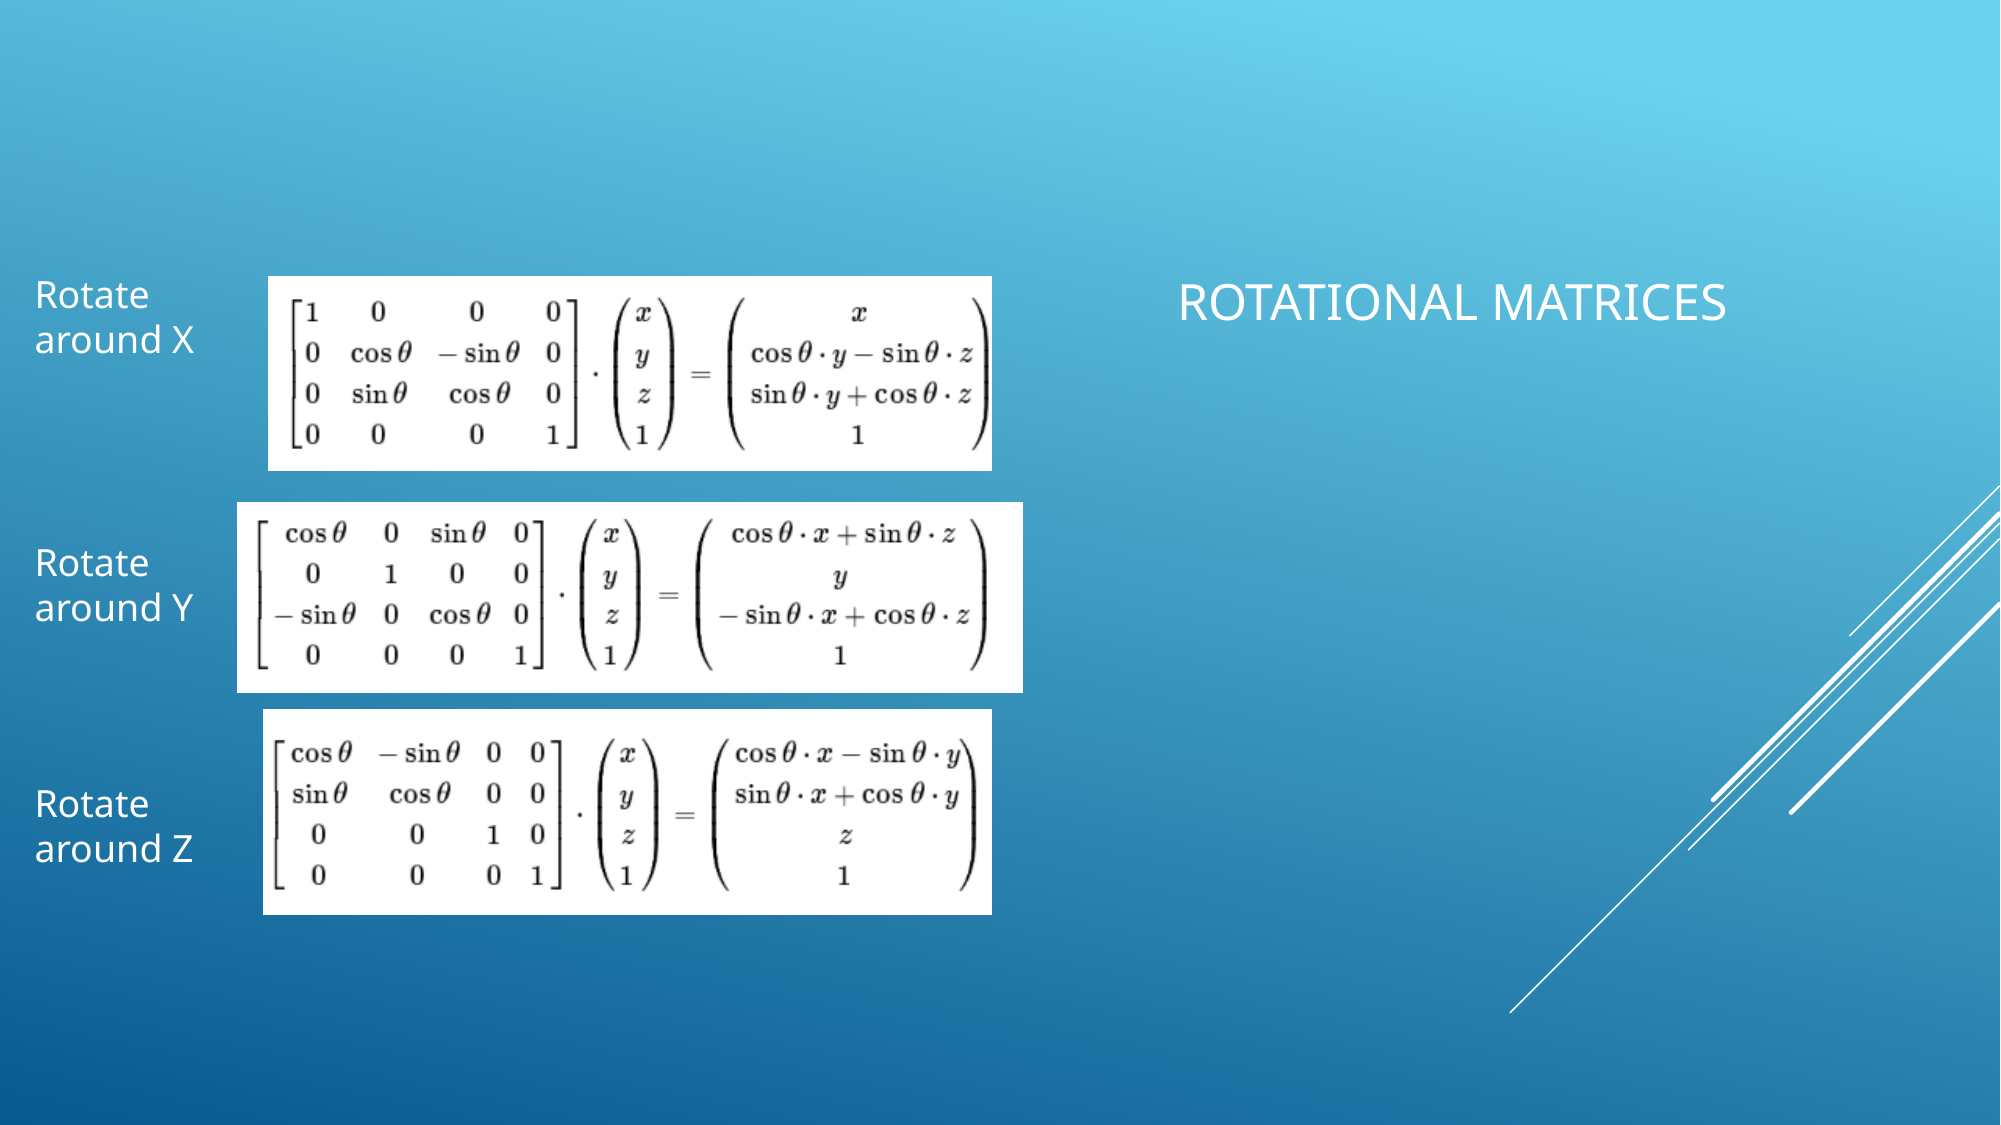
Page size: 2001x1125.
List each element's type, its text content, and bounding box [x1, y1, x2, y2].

picture [237, 502, 1023, 694]
title Rotational Matrices [1162, 112, 1763, 338]
picture [263, 709, 992, 915]
text_box Rotate around X [19, 263, 238, 368]
text_box Rotate around Z [19, 773, 238, 878]
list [267, 276, 992, 471]
text_box Rotate around Y [19, 531, 237, 637]
